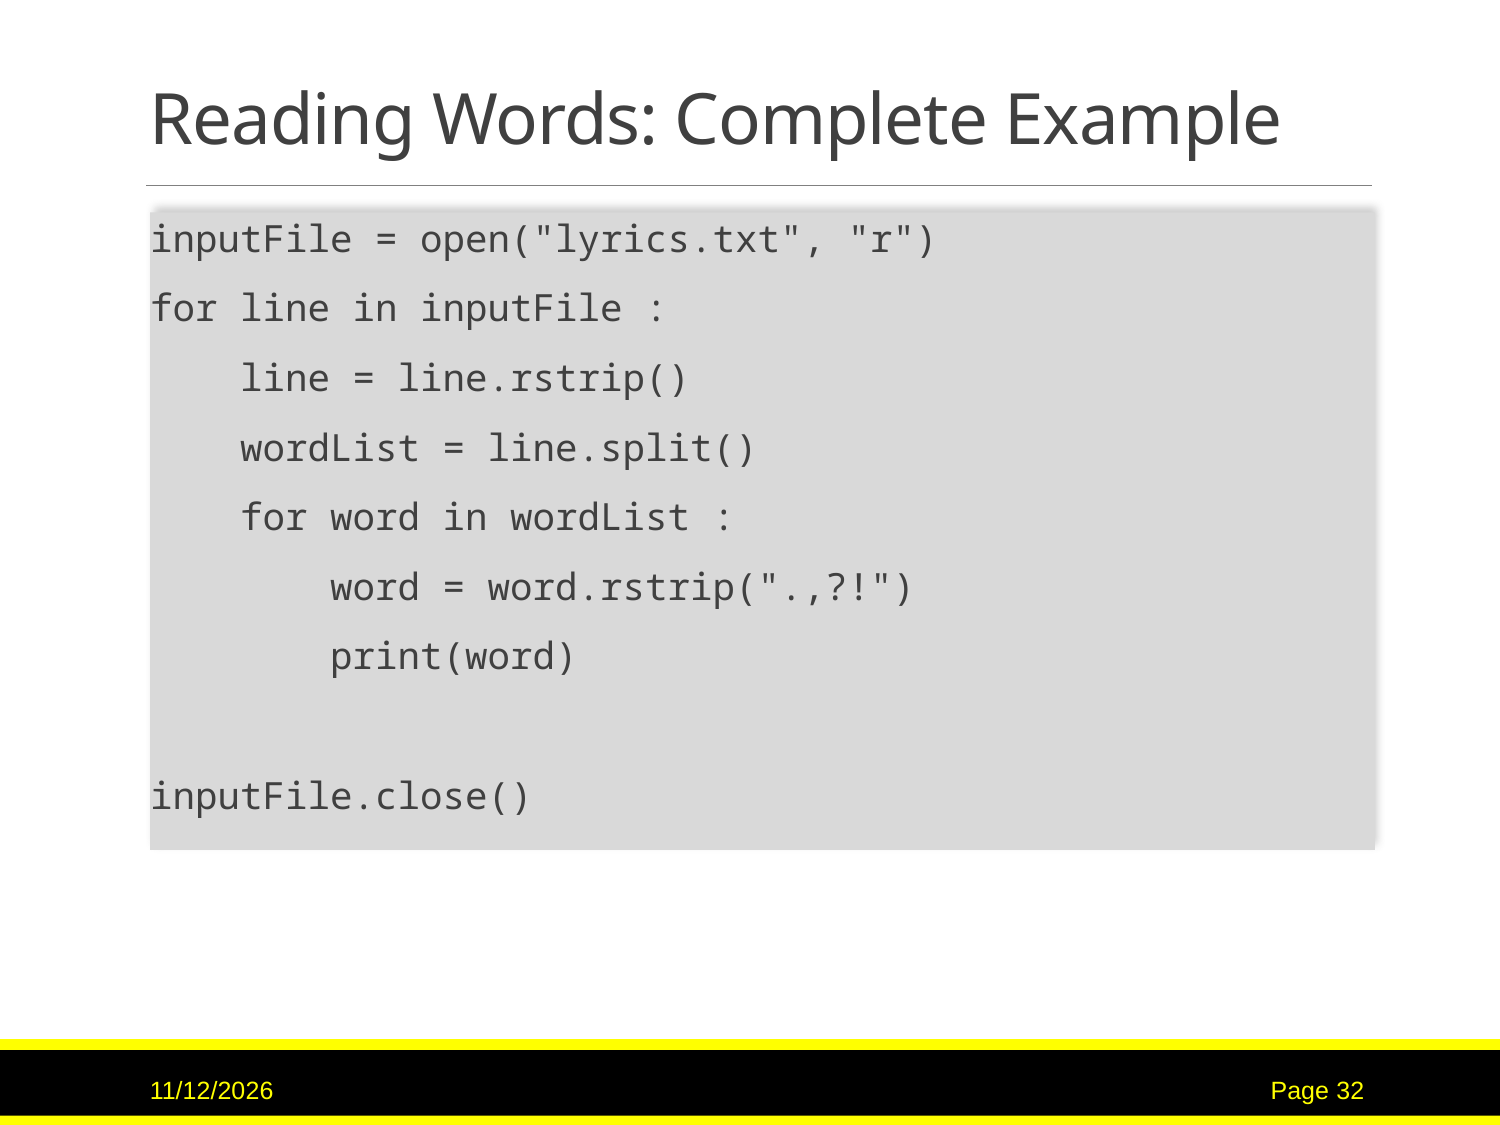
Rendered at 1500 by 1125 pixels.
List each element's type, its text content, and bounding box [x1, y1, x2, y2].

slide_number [134, 1059, 440, 1120]
list inputFile = open("lyrics.txt", "r") for line in inputFile : line = line.rstrip() wordList = line.split() for word in wordList : word = word.rstrip(".,?!") print(word) inputFile.close() [150, 212, 1375, 850]
slide_number Page 32 [1217, 1059, 1380, 1120]
title Reading Words: Complete Example [134, 47, 1373, 167]
